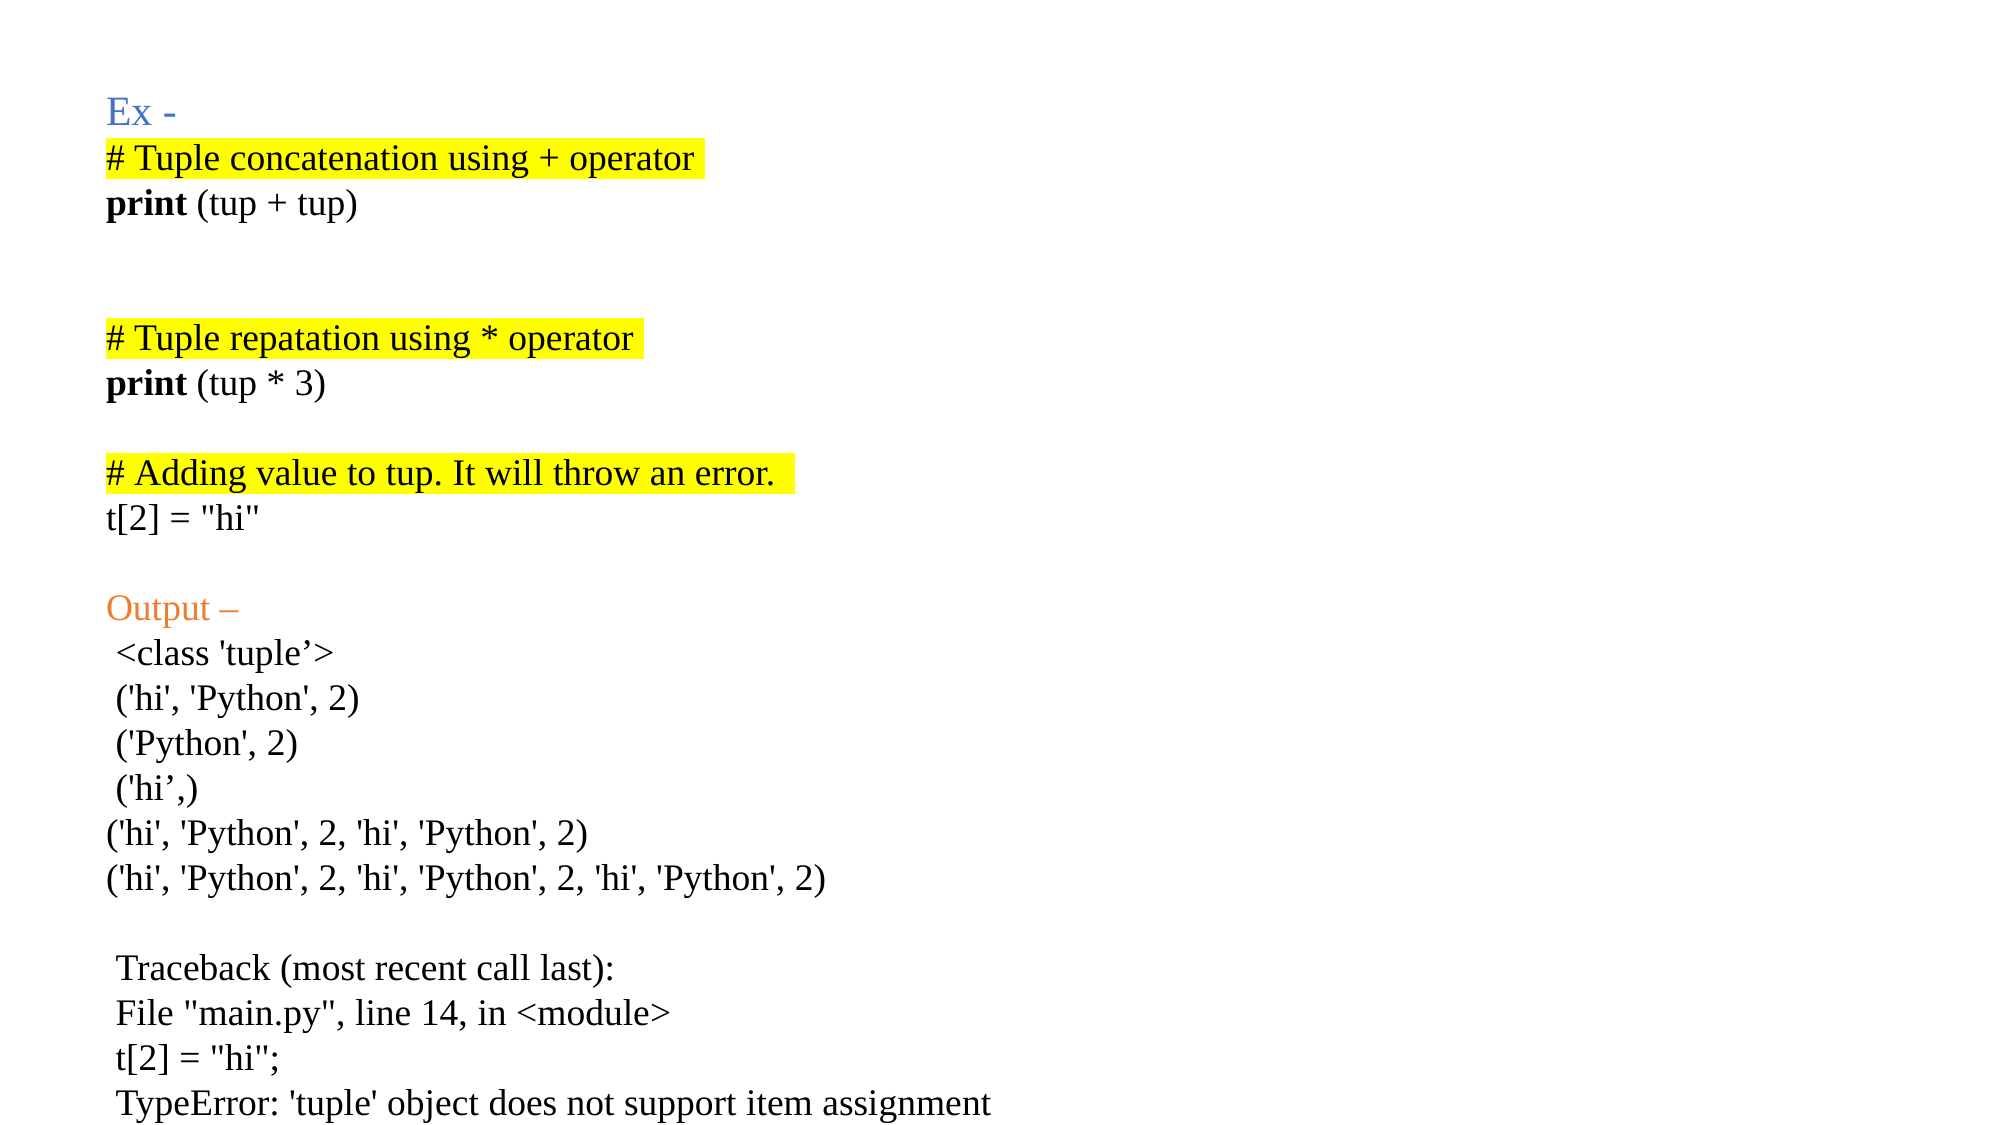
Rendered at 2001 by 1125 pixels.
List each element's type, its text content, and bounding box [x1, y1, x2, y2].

text_box Ex - # Tuple concatenation using + operator print (tup + tup) # Tuple repatation using * operator print (tup * 3) # Adding value to tup. It will throw an error. t[2] = "hi" Output – <class 'tuple’> ('hi', 'Python', 2) ('Python', 2) ('hi’,) ('hi', 'Python', 2, 'hi', 'Python', 2) ('hi', 'Python', 2, 'hi', 'Python', 2, 'hi', 'Python', 2) Traceback (most recent call last): File "main.py", line 14, in <module> t[2] = "hi"; TypeError: 'tuple' object does not support item assignment [91, 75, 1761, 1125]
